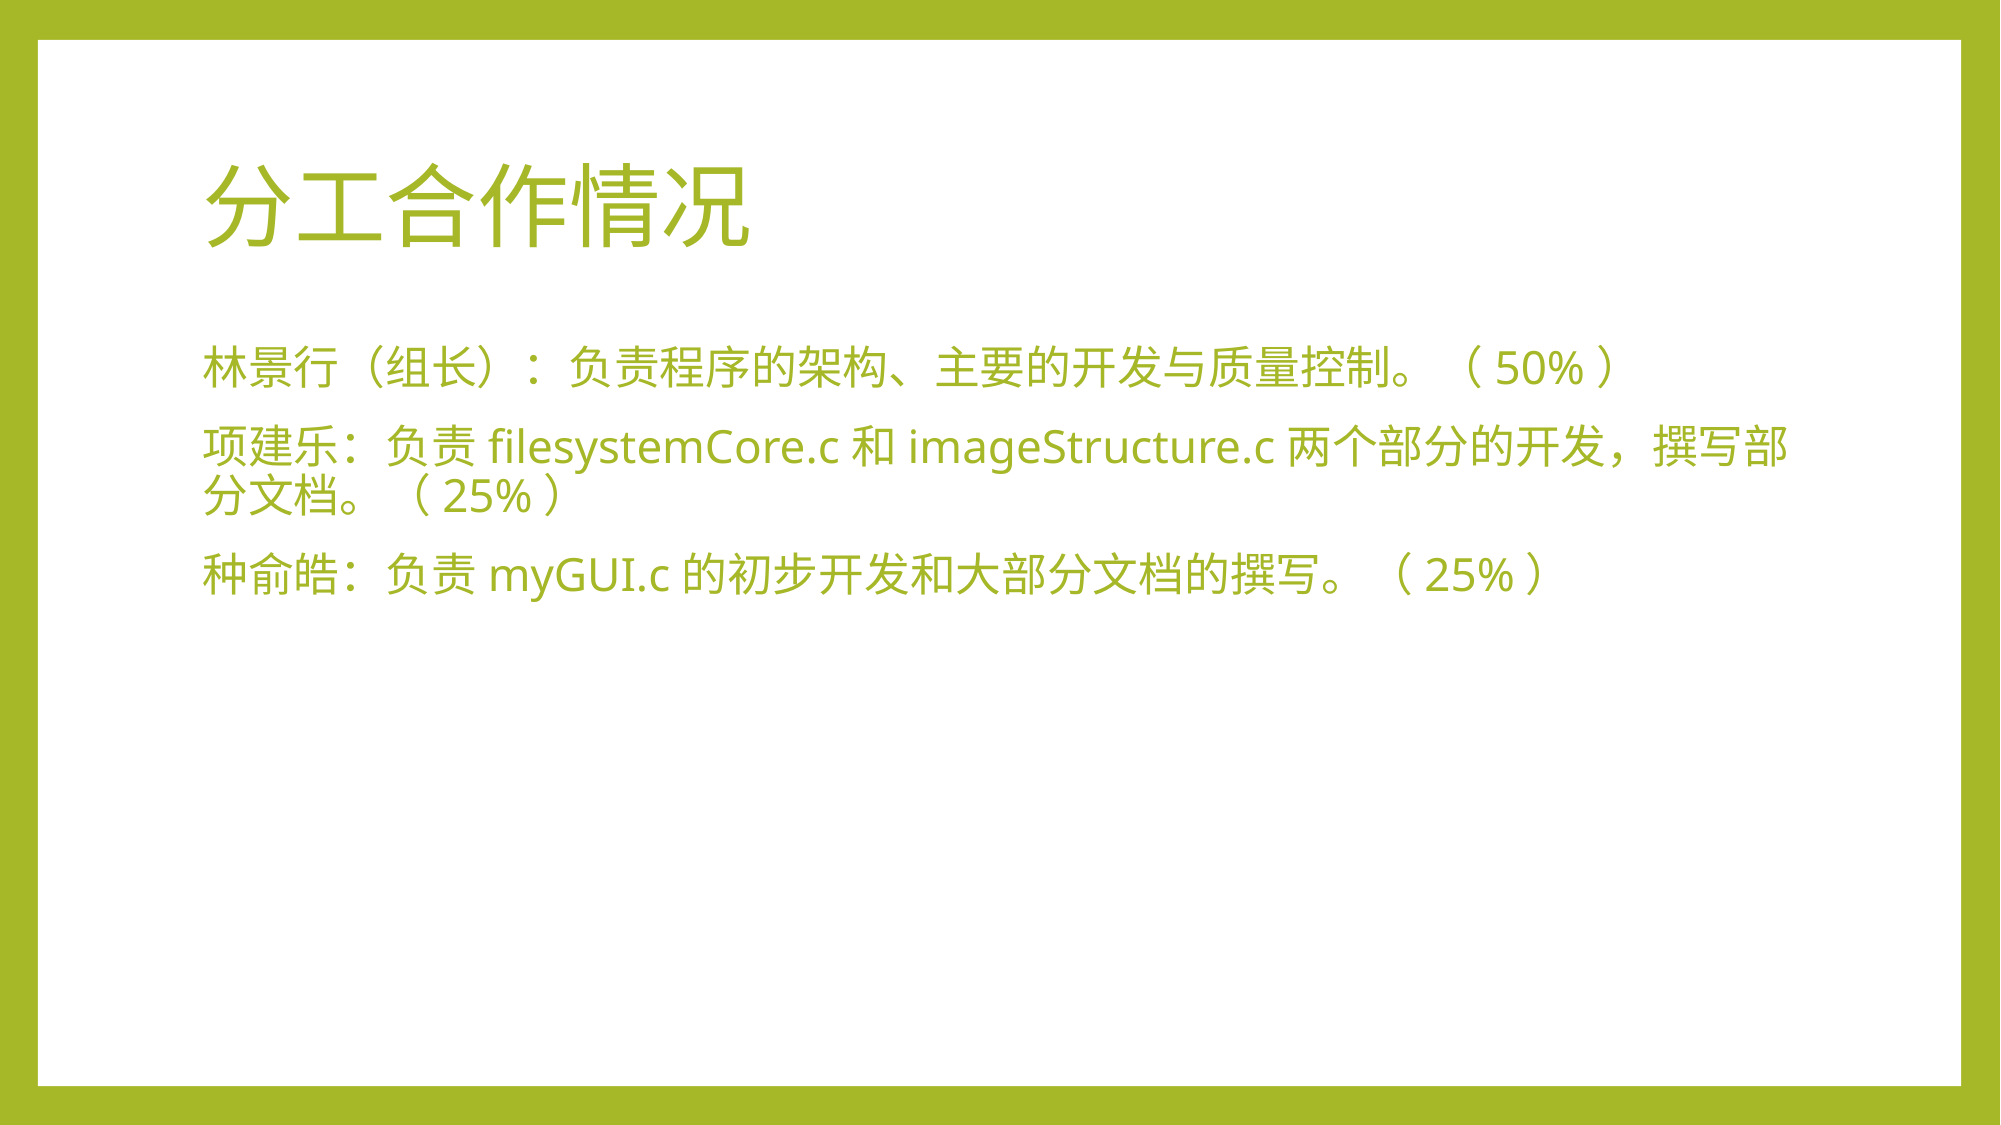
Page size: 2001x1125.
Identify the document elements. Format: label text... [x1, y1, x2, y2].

title 分工合作情况 [187, 99, 1808, 323]
list 林景行（组长）：负责程序的架构、主要的开发与质量控制。（50%） 项建乐：负责filesystemCore.c和imageStructure.c两个部分的开发，撰写部分文档。（25%） 种俞皓：负责myGUI.c的初步开发和大部分文档的撰写。（25%） [187, 337, 1808, 1000]
